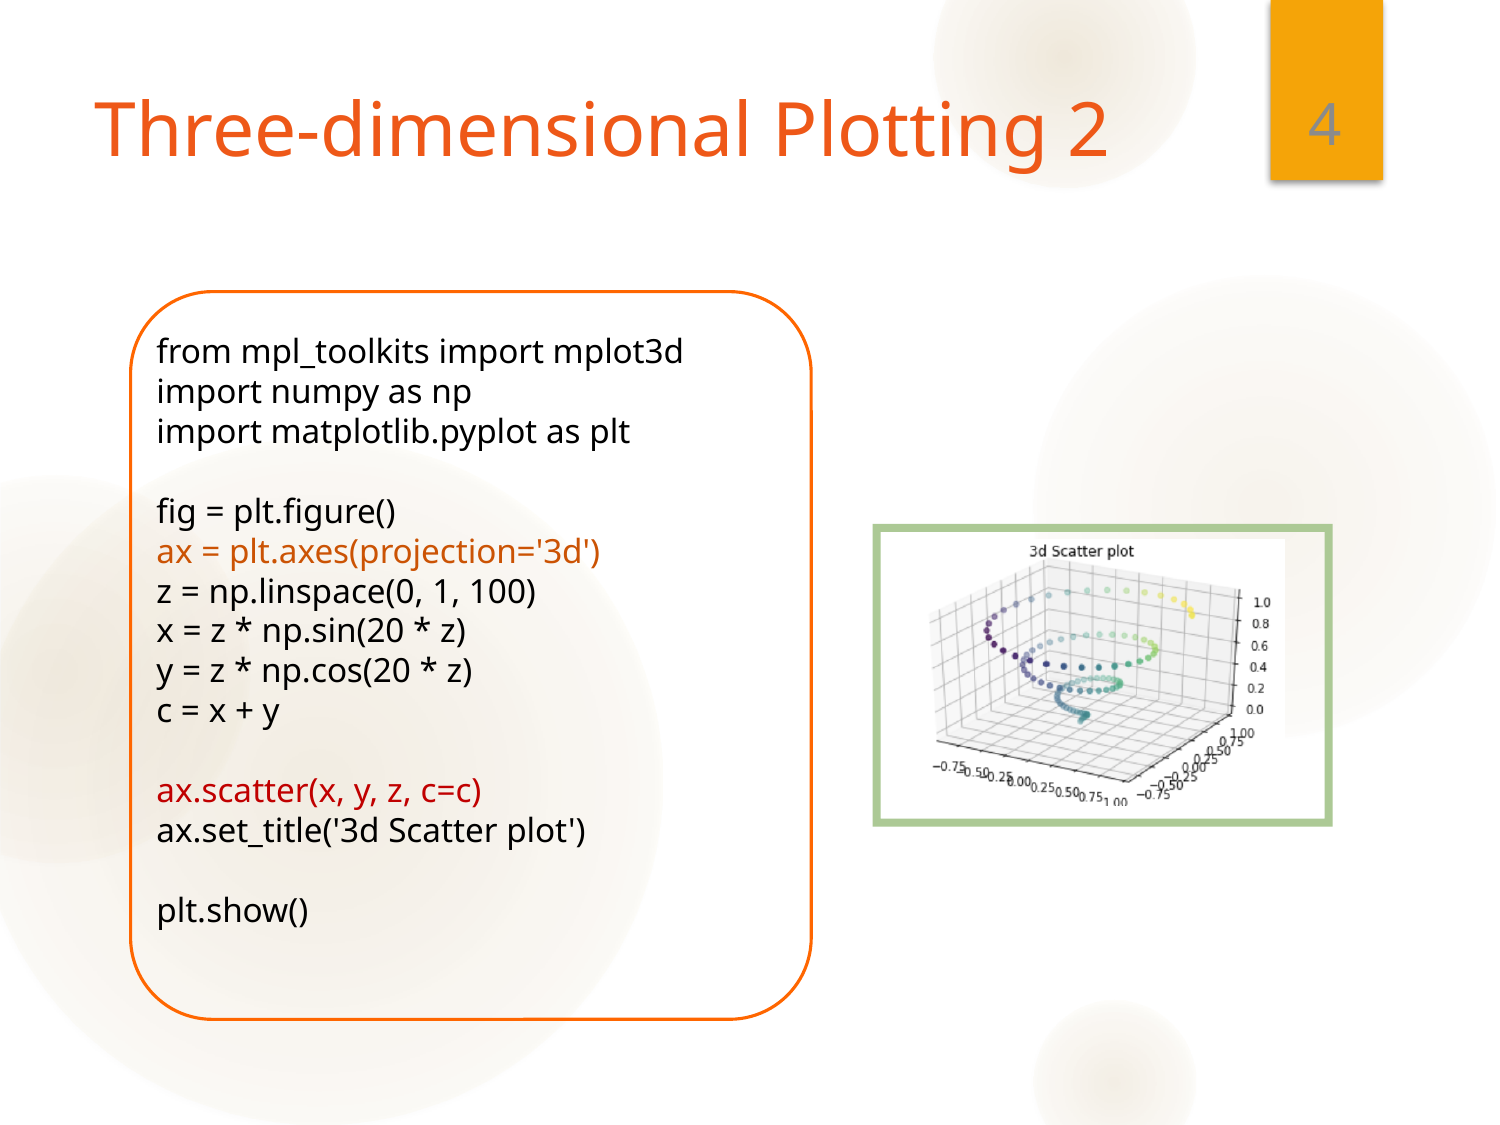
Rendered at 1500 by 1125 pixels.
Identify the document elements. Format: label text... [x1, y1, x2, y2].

text_box [871, 522, 1334, 828]
title Three-dimensional Plotting 2 [79, 74, 1400, 304]
picture [920, 539, 1285, 812]
slide_number 4 [1273, 48, 1378, 175]
text_box from mpl_toolkits import mplot3d import numpy as np import matplotlib.pyplot as plt fig = plt.figure() ax = plt.axes(projection='3d') z = np.linspace(0, 1, 100) x = z * np.sin(20 * z) y = z * np.cos(20 * z) c = x + y ax.scatter(x, y, z, c=c) ax.set_title('3d Scatter plot') plt.show() [141, 322, 812, 937]
text_box [130, 333, 812, 1020]
text_box [148, 291, 794, 322]
